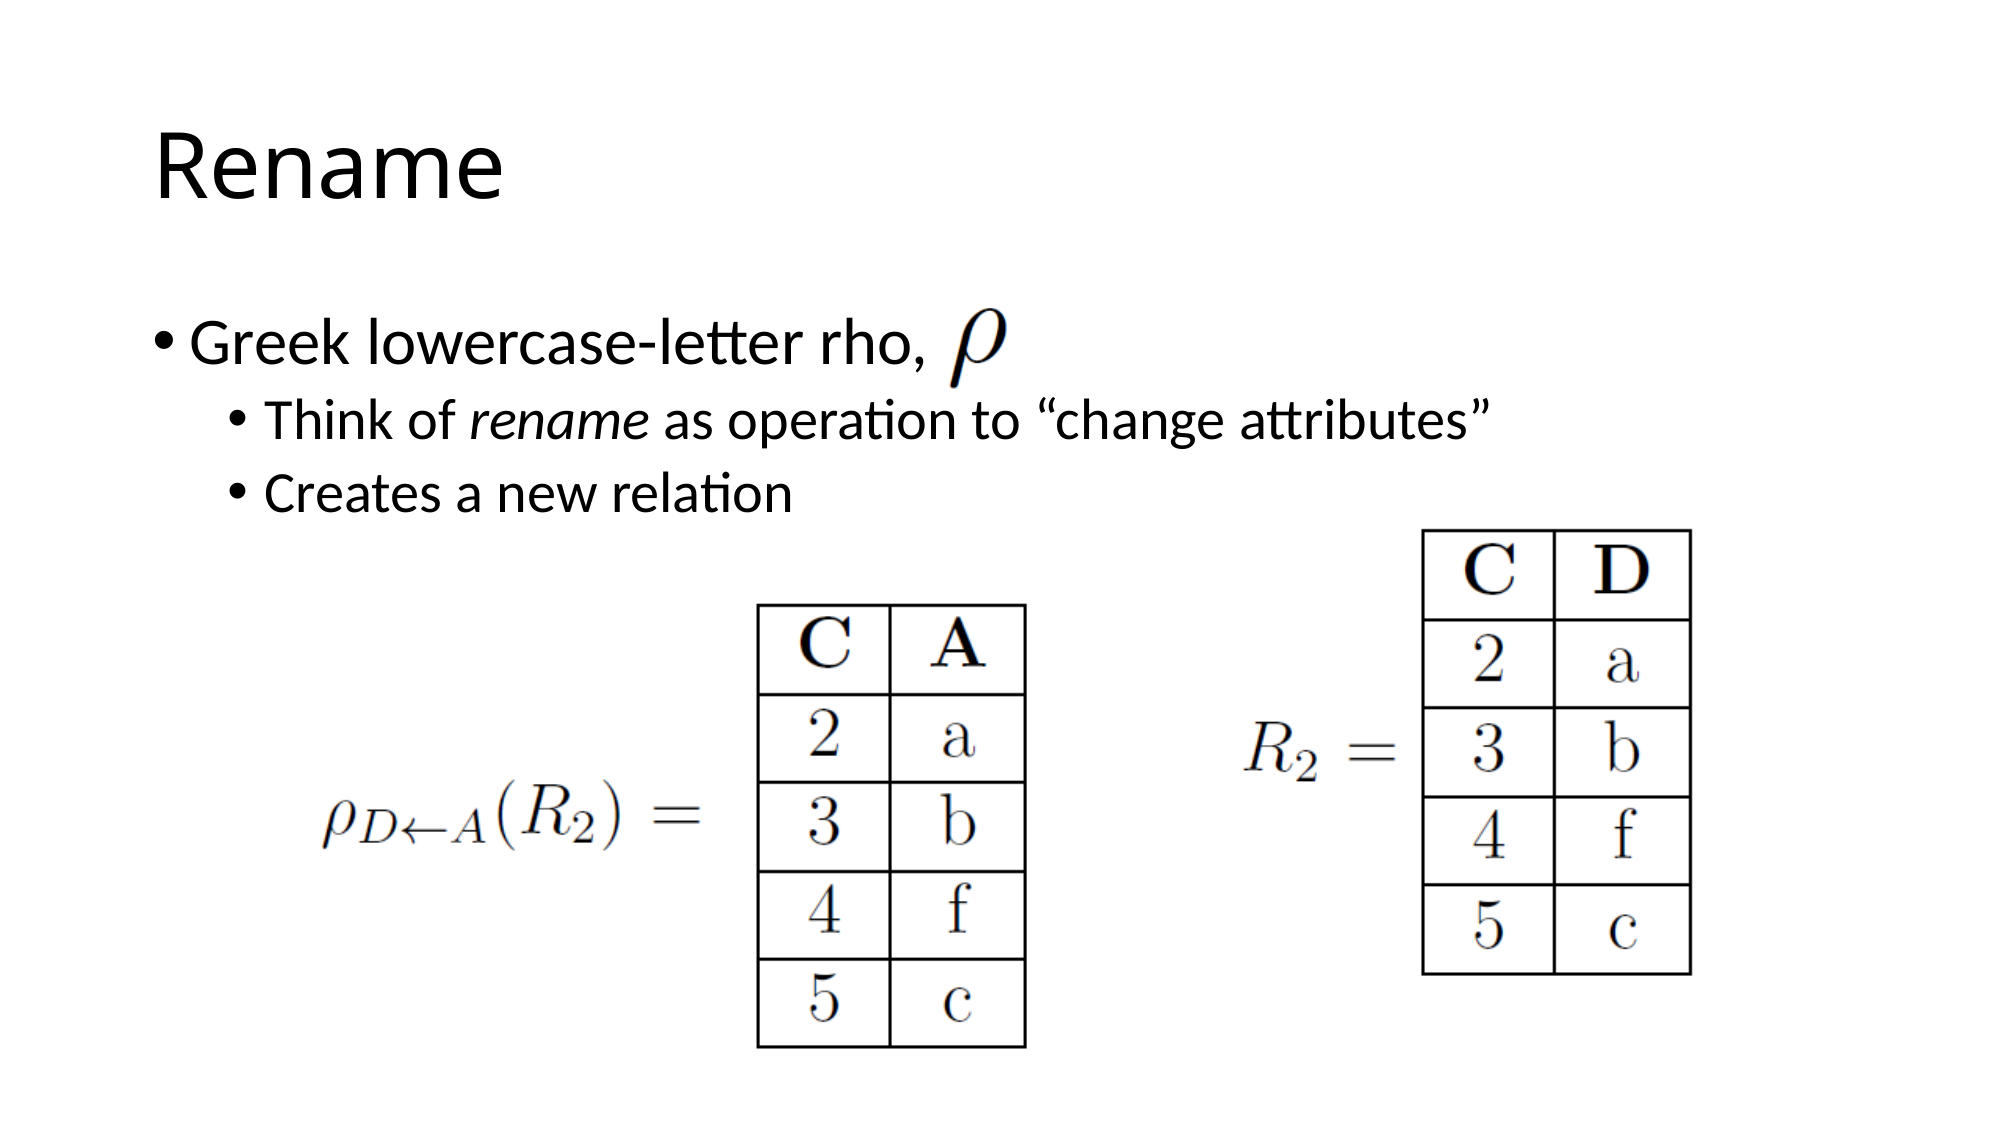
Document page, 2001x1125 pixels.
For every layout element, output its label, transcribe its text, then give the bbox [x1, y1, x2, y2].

picture [1220, 498, 1722, 990]
title Rename [137, 59, 1863, 278]
list Greek lowercase-letter rho, Think of rename as operation to “change attributes” Creates a new relation [137, 299, 1863, 1014]
picture [939, 299, 1016, 394]
picture [313, 761, 717, 865]
picture [738, 590, 1049, 1066]
